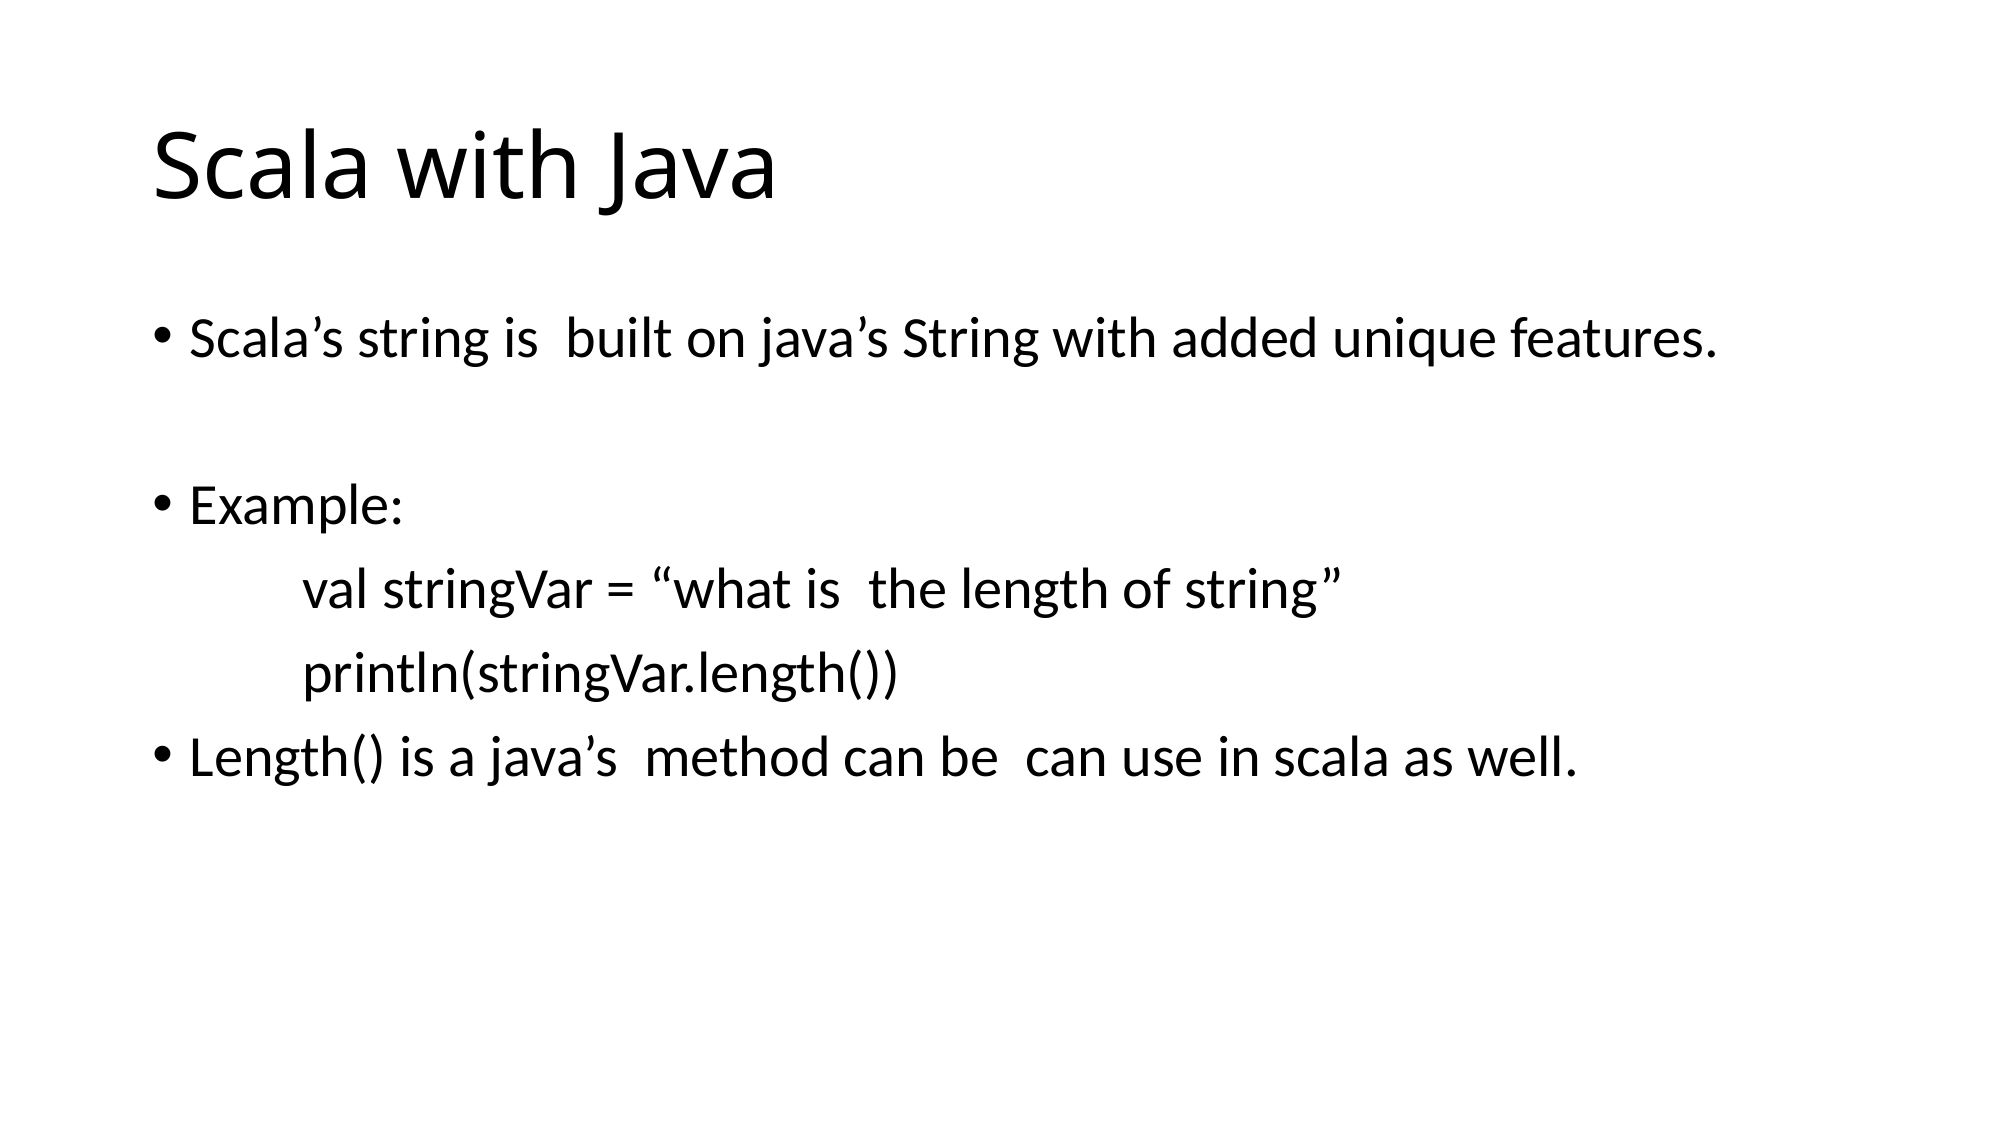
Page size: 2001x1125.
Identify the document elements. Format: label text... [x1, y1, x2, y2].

title Scala with Java [137, 59, 1863, 278]
list Scala’s string is built on java’s String with added unique features. Example: val stringVar = “what is the length of string” println(stringVar.length()) Length() is a java’s method can be can use in scala as well. [137, 299, 1863, 1014]
